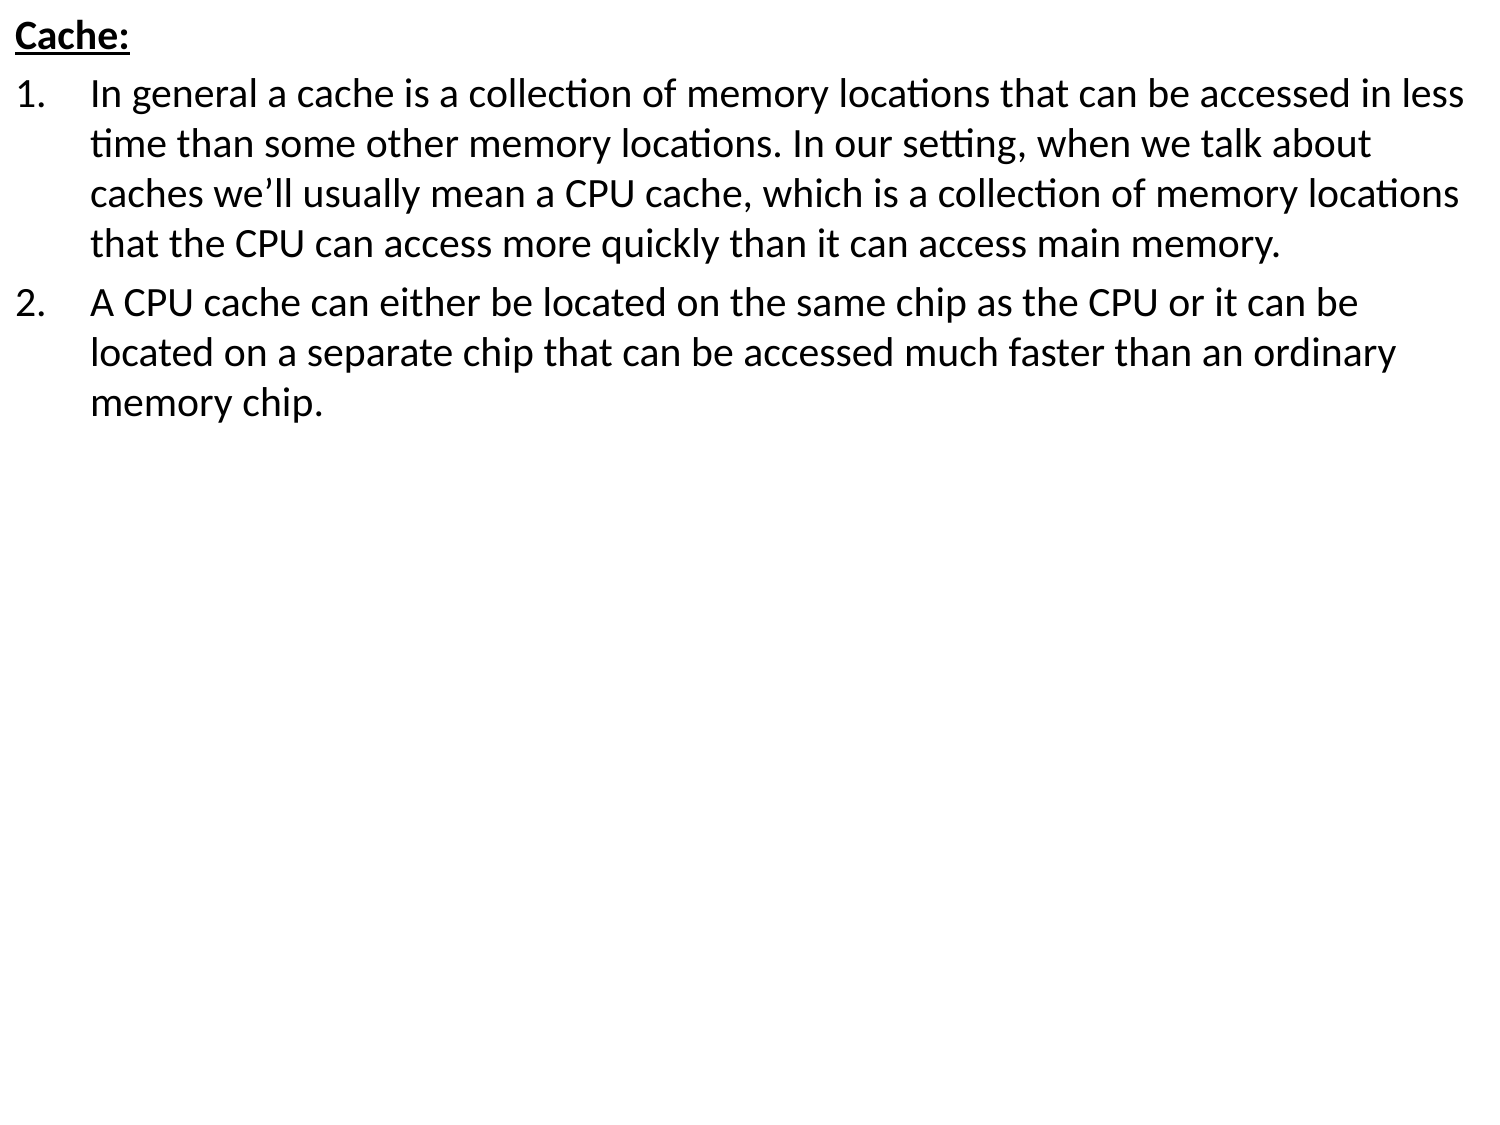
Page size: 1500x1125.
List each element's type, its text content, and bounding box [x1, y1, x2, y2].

list Cache: In general a cache is a collection of memory locations that can be accessed in less time than some other memory locations. In our setting, when we talk about caches we’ll usually mean a CPU cache, which is a collection of memory locations that the CPU can access more quickly than it can access main memory. A CPU cache can either be located on the same chip as the CPU or it can be located on a separate chip that can be accessed much faster than an ordinary memory chip. [0, 0, 1500, 1125]
